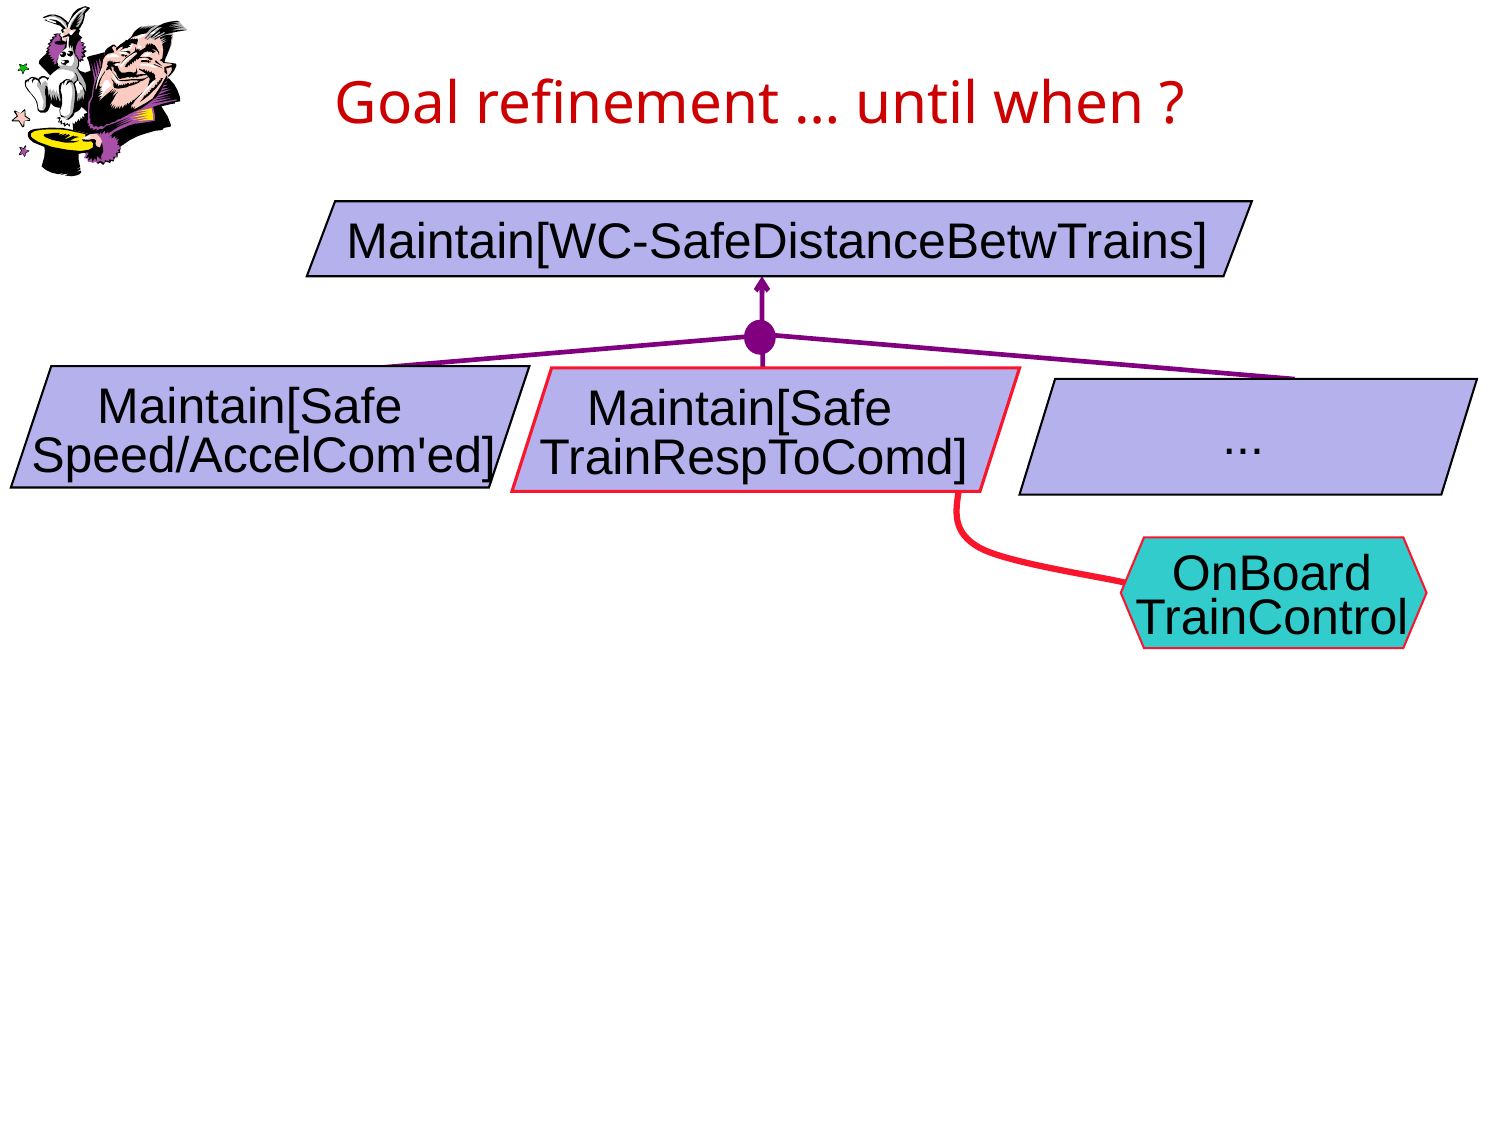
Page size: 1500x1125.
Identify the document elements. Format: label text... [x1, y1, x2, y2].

text_box [1142, 645, 1405, 649]
text_box ... [1207, 396, 1280, 472]
text_box [956, 492, 1120, 582]
text_box [1019, 378, 1478, 495]
text_box [551, 367, 1020, 482]
text_box Maintain[WC-SafeDistanceBetwTrains] [331, 201, 1224, 277]
text_box [306, 212, 331, 277]
picture [11, 4, 190, 178]
text_box [1224, 201, 1252, 275]
text_box Maintain[Safe Speed/AccelCom'ed] [0, 366, 513, 488]
text_box Maintain[Safe TrainRespToComd] [496, 368, 983, 490]
text_box OnBoard TrainControl [1120, 532, 1424, 645]
text_box [754, 277, 770, 321]
title Goal refinement … until when ? [195, 37, 1470, 163]
text_box [745, 320, 775, 354]
